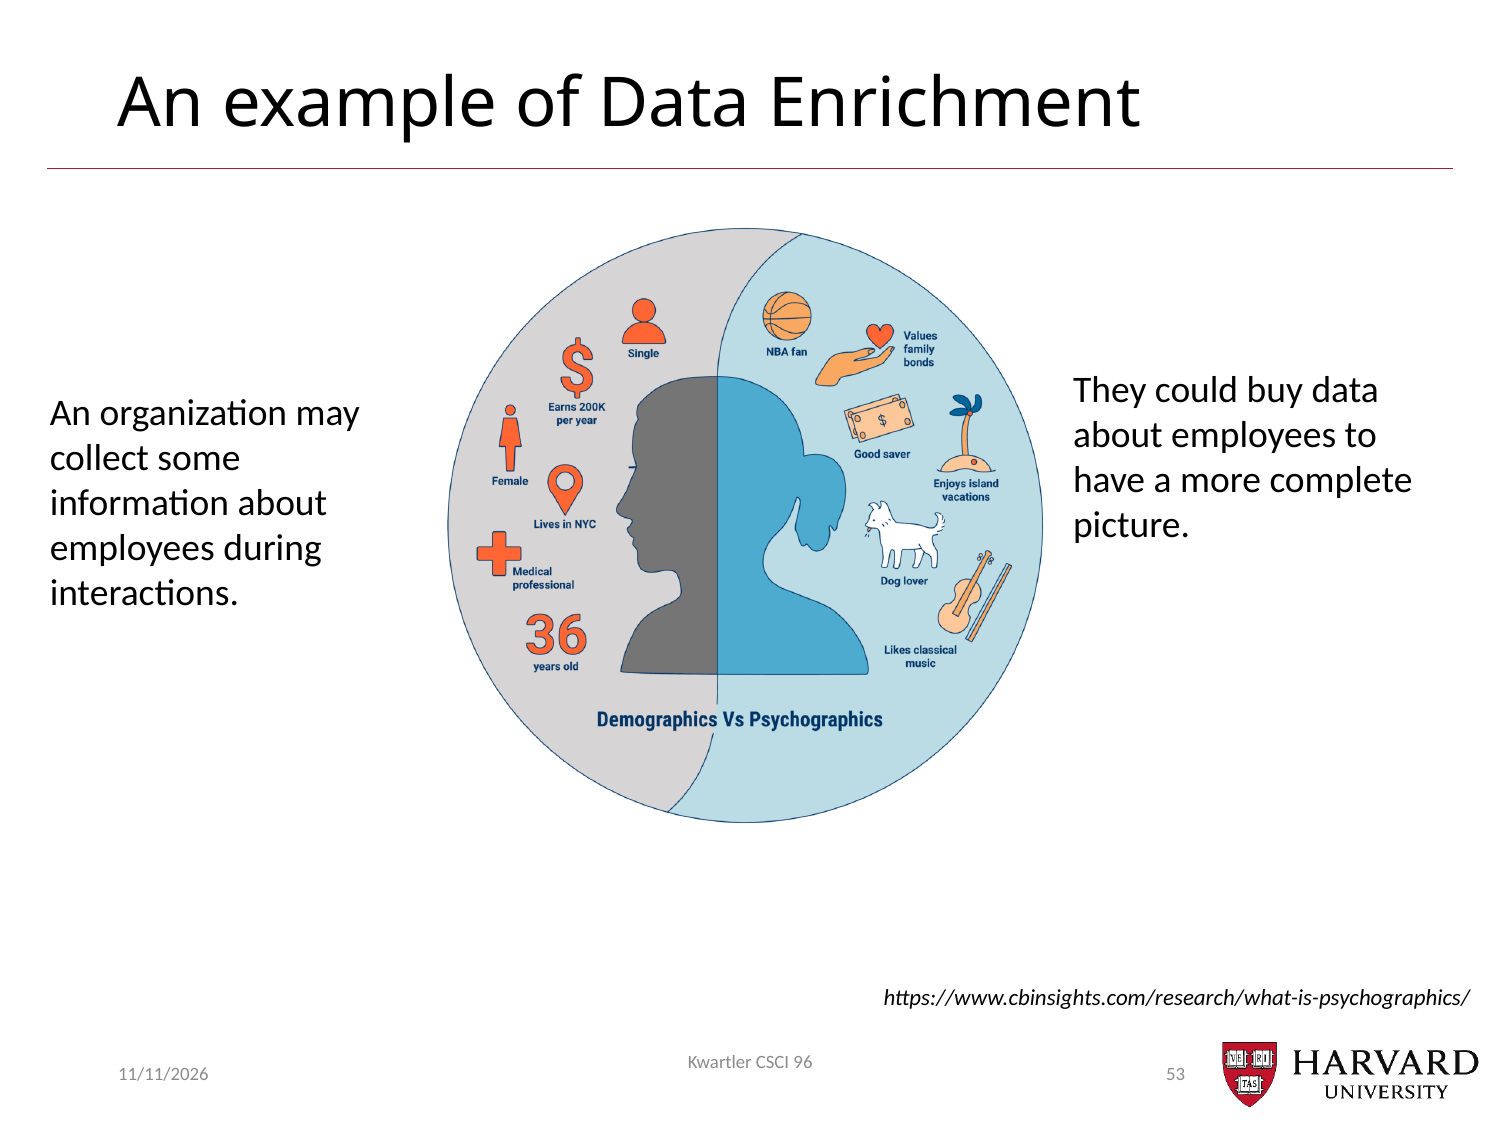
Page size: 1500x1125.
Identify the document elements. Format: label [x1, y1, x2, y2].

slide_number [103, 1042, 441, 1103]
text_box [496, 1042, 1004, 1103]
picture [1200, 1024, 1500, 1125]
text_box [868, 975, 1500, 1018]
text_box [34, 380, 430, 666]
title [103, 59, 1397, 157]
text_box [1058, 358, 1453, 598]
slide_number [1059, 1042, 1200, 1103]
picture [444, 224, 1044, 825]
